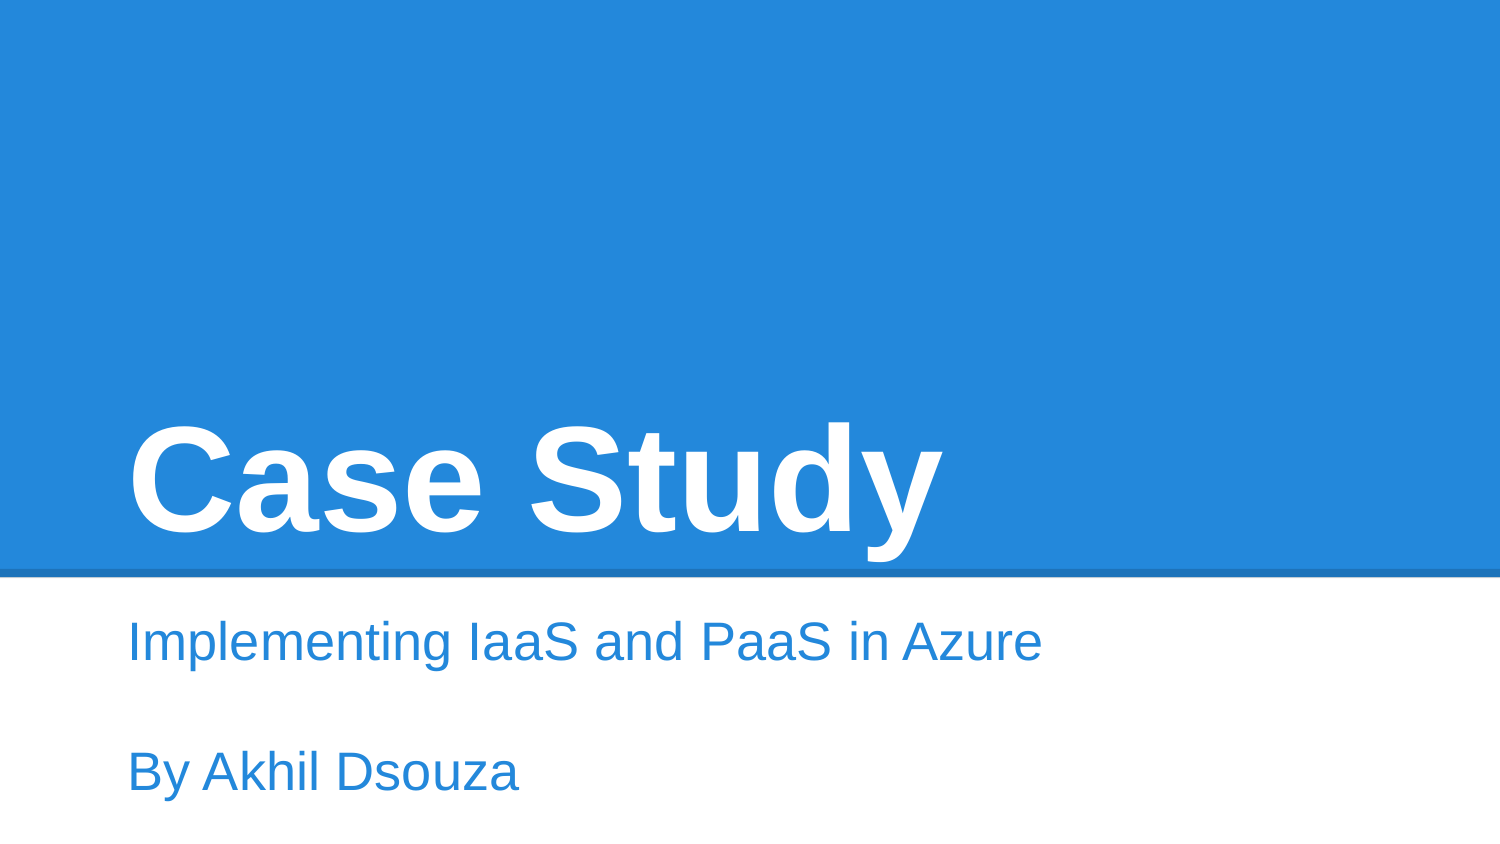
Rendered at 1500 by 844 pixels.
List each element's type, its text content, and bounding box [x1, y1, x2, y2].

title Case Study [112, 306, 1500, 577]
subtitle Implementing IaaS and PaaS in Azure By Akhil Dsouza [112, 591, 1477, 824]
